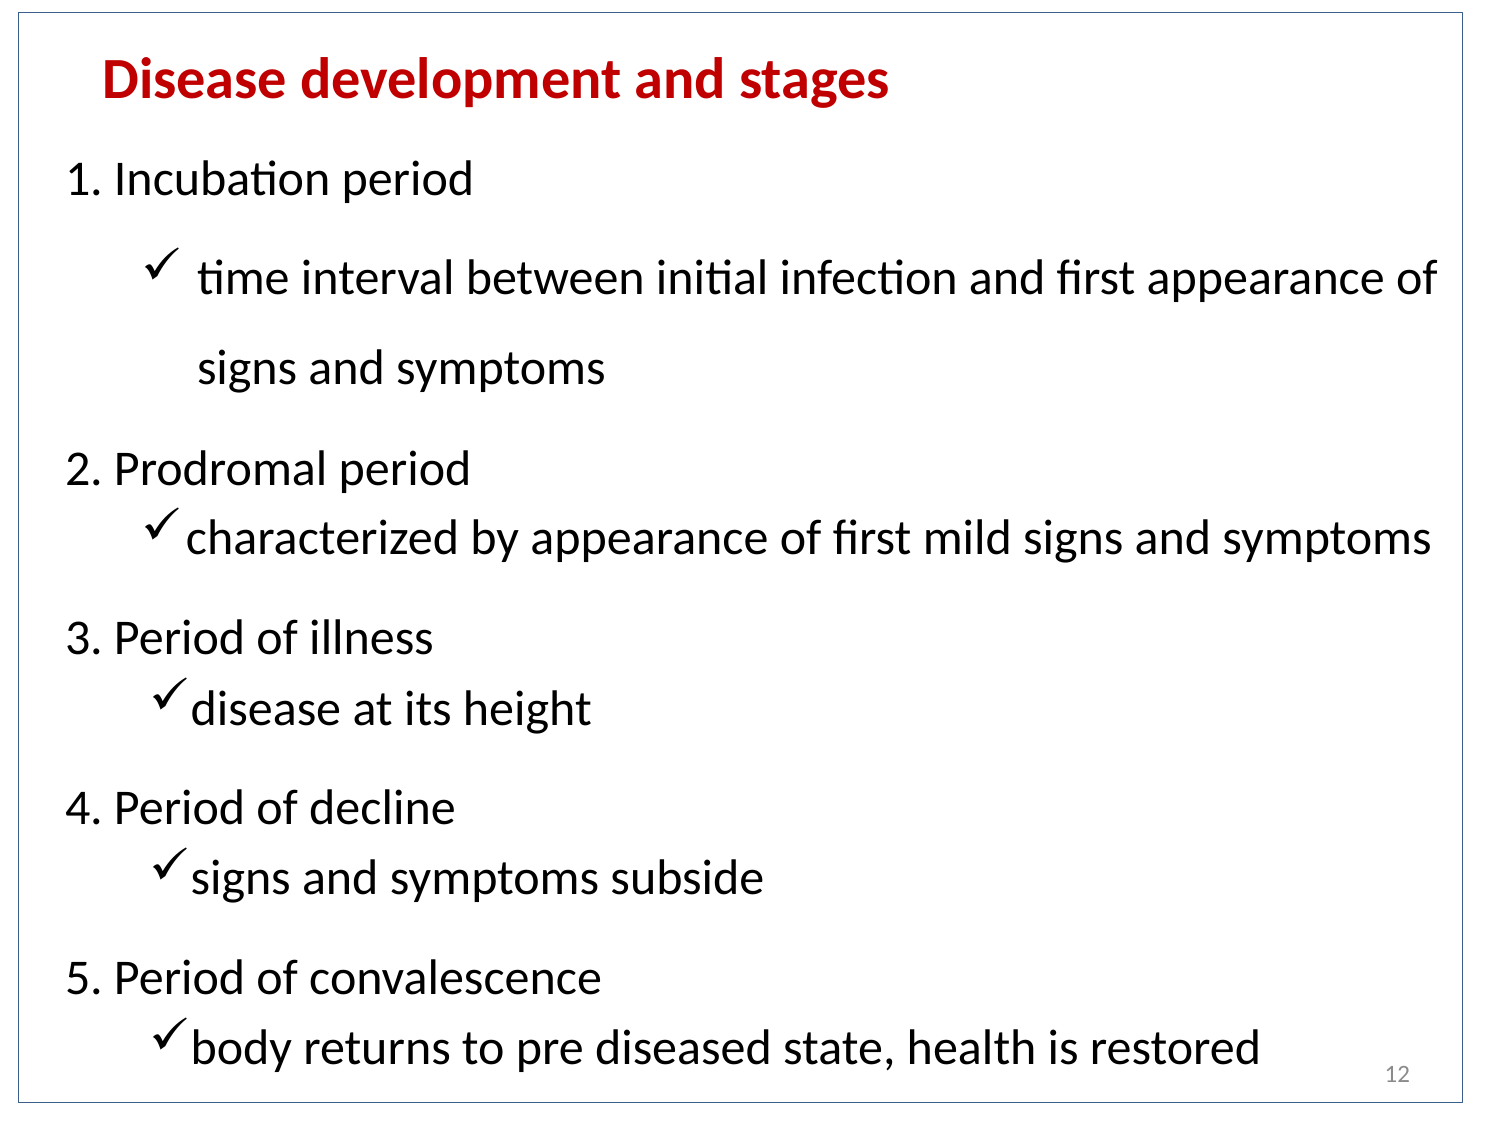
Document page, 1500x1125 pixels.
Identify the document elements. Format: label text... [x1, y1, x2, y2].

text_box [17, 10, 1465, 1105]
title Disease development and stages [87, 22, 1100, 128]
